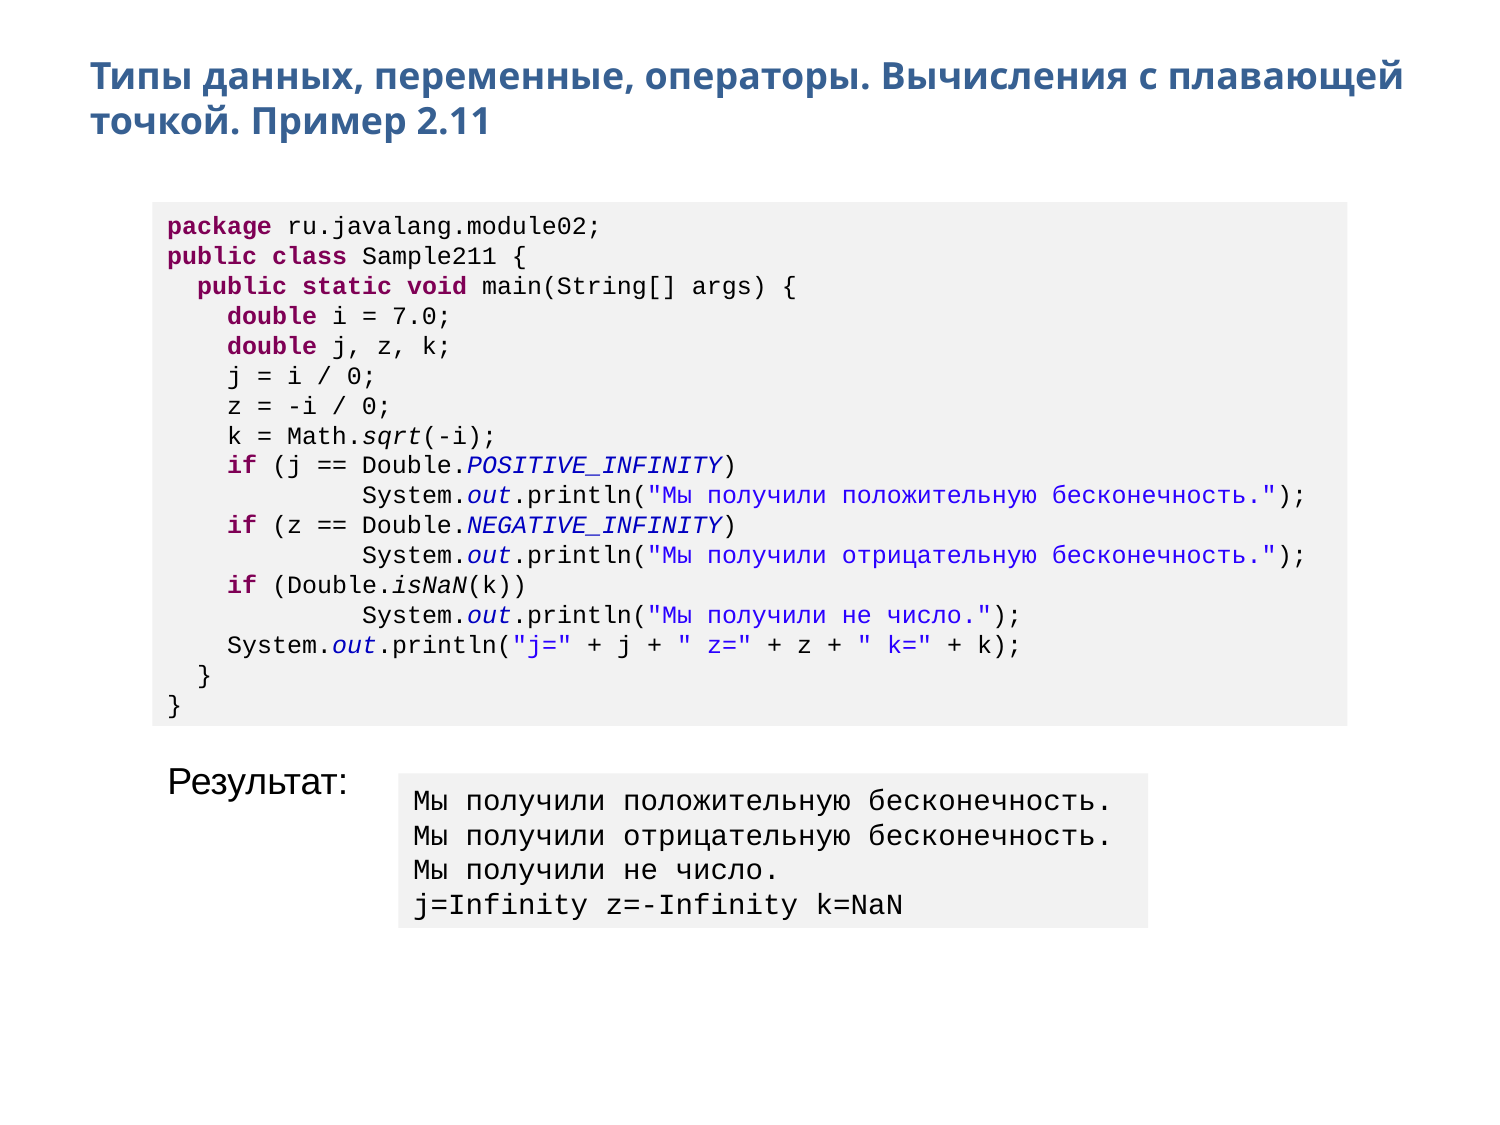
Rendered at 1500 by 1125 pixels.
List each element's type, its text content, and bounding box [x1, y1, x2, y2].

text_box Мы получили положительную бесконечность. Мы получили отрицательную бесконечность. Мы получили не число. j=Infinity z=-Infinity k=NaN [398, 773, 1149, 928]
text_box package ru.javalang.module02; public class Sample211 { public static void main(String[] args) { double i = 7.0; double j, z, k; j = i / 0; z = -i / 0; k = Math.sqrt(-i); if (j == Double.POSITIVE_INFINITY) System.out.println("Мы получили положительную бесконечность."); if (z == Double.NEGATIVE_INFINITY) System.out.println("Мы получили отрицательную бесконечность."); if (Double.isNaN(k)) System.out.println("Мы получили не число."); System.out.println("j=" + j + " z=" + z + " k=" + k); } } [152, 202, 1348, 726]
text_box Типы данных, переменные, операторы. Вычисления с плавающей точкой. Пример 2.11 [75, 45, 1425, 163]
text_box Результат: [152, 749, 1353, 820]
